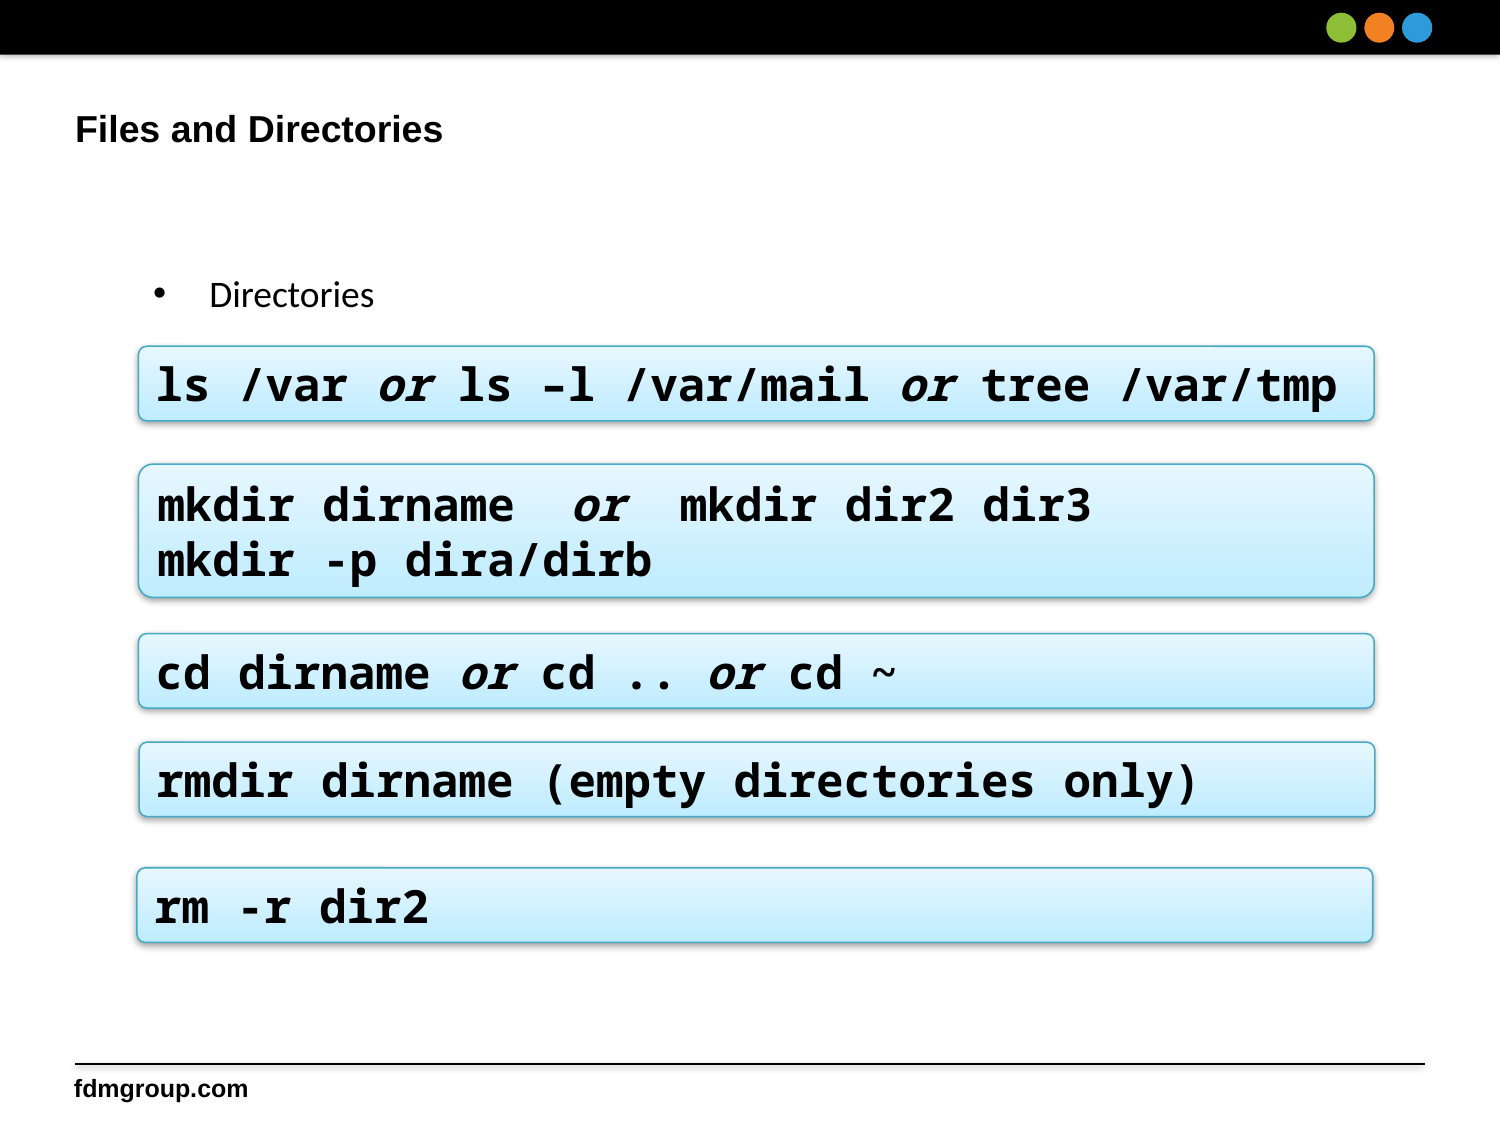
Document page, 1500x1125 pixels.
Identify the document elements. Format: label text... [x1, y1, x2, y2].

text_box mkdir dirname or mkdir dir2 dir3 mkdir -p dira/dirb [137, 463, 1375, 599]
text_box ls /var or ls –l /var/mail or tree /var/tmp [137, 345, 1375, 422]
text_box cd dirname or cd .. or cd ~ [137, 632, 1375, 709]
title Files and Directories [75, 105, 1425, 159]
text_box [113, 269, 1389, 998]
text_box rmdir dirname (empty directories only) [138, 741, 1376, 818]
text_box Directories [138, 262, 1354, 323]
text_box rm -r dir2 [136, 866, 1374, 944]
